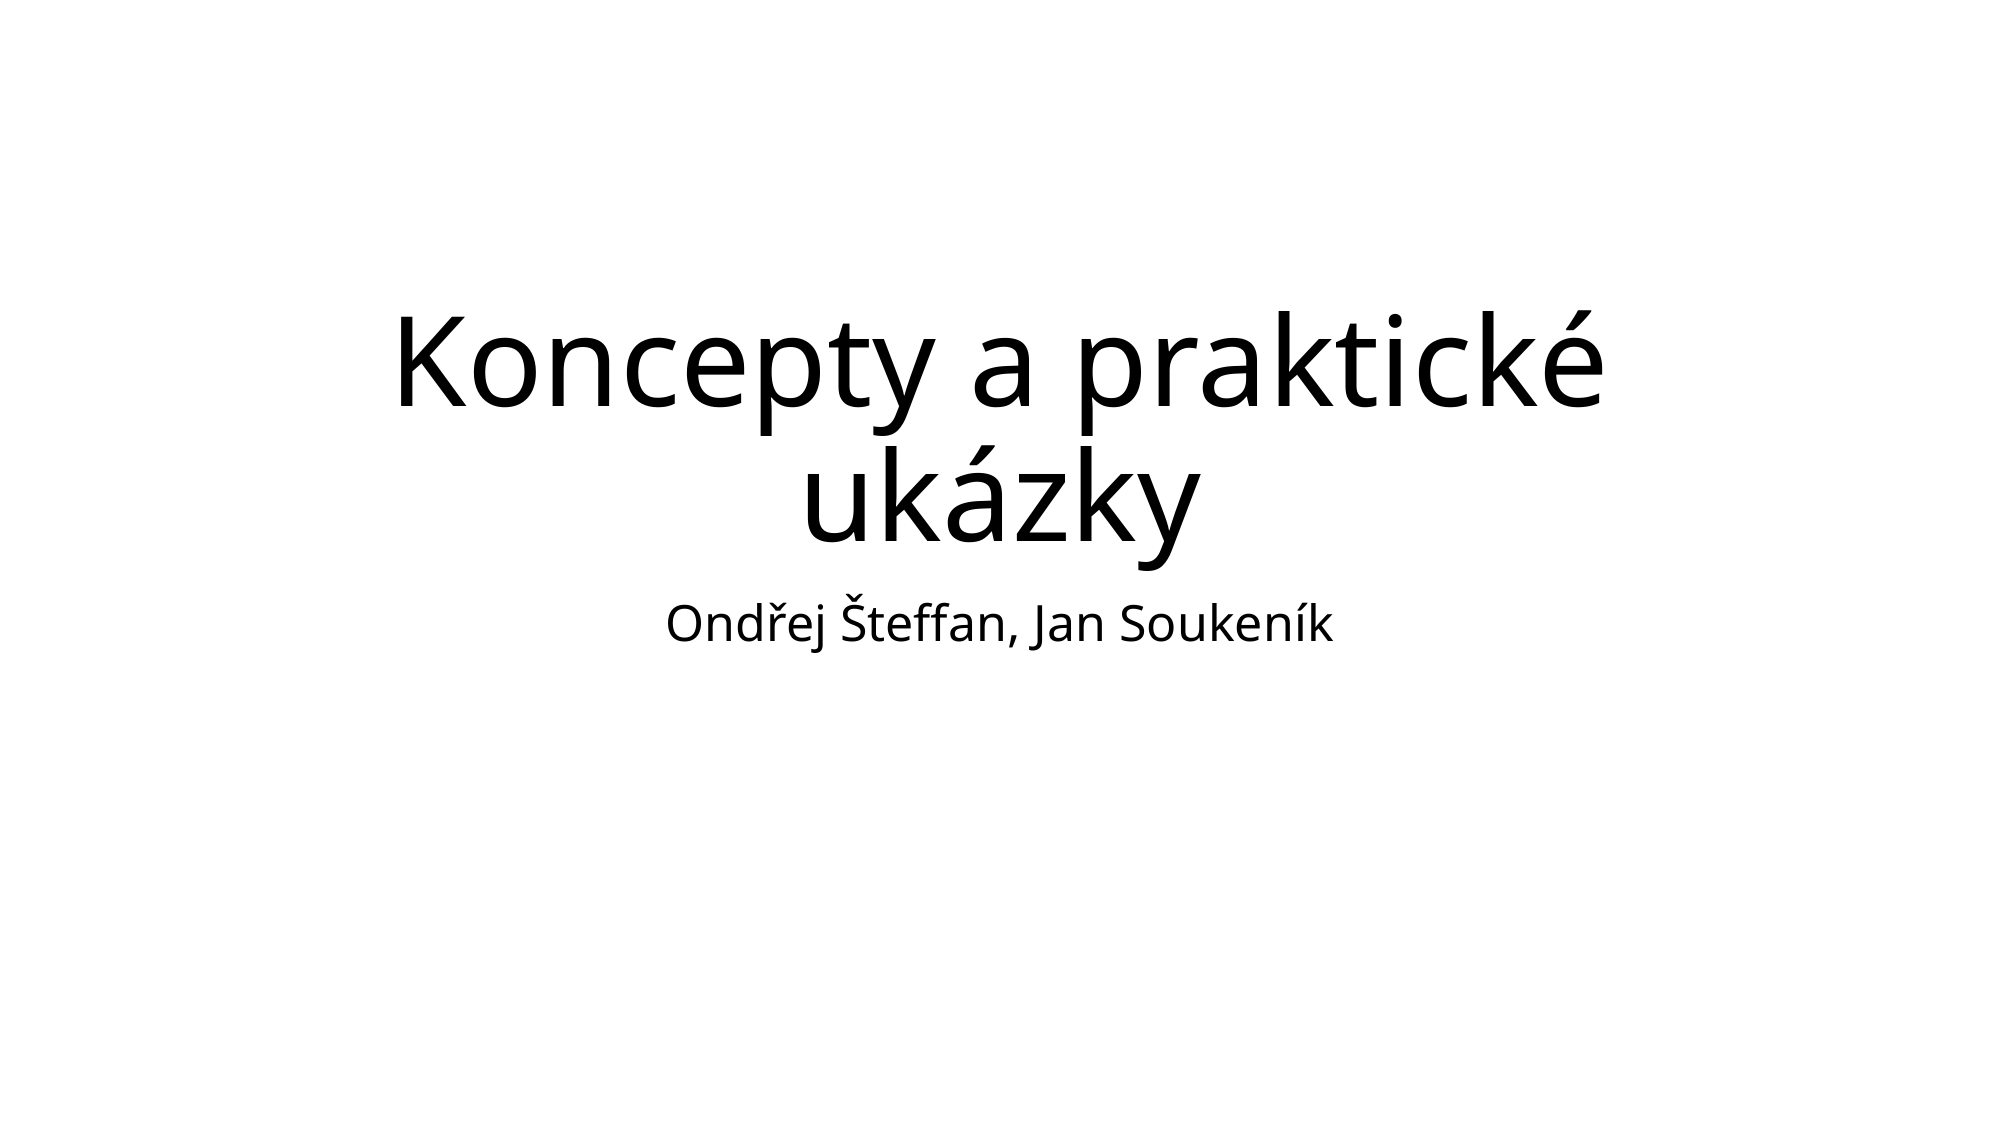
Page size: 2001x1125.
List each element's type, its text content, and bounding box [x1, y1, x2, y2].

subtitle Ondřej Šteffan, Jan Soukeník [249, 590, 1750, 863]
title Koncepty a praktické ukázky [249, 184, 1750, 576]
